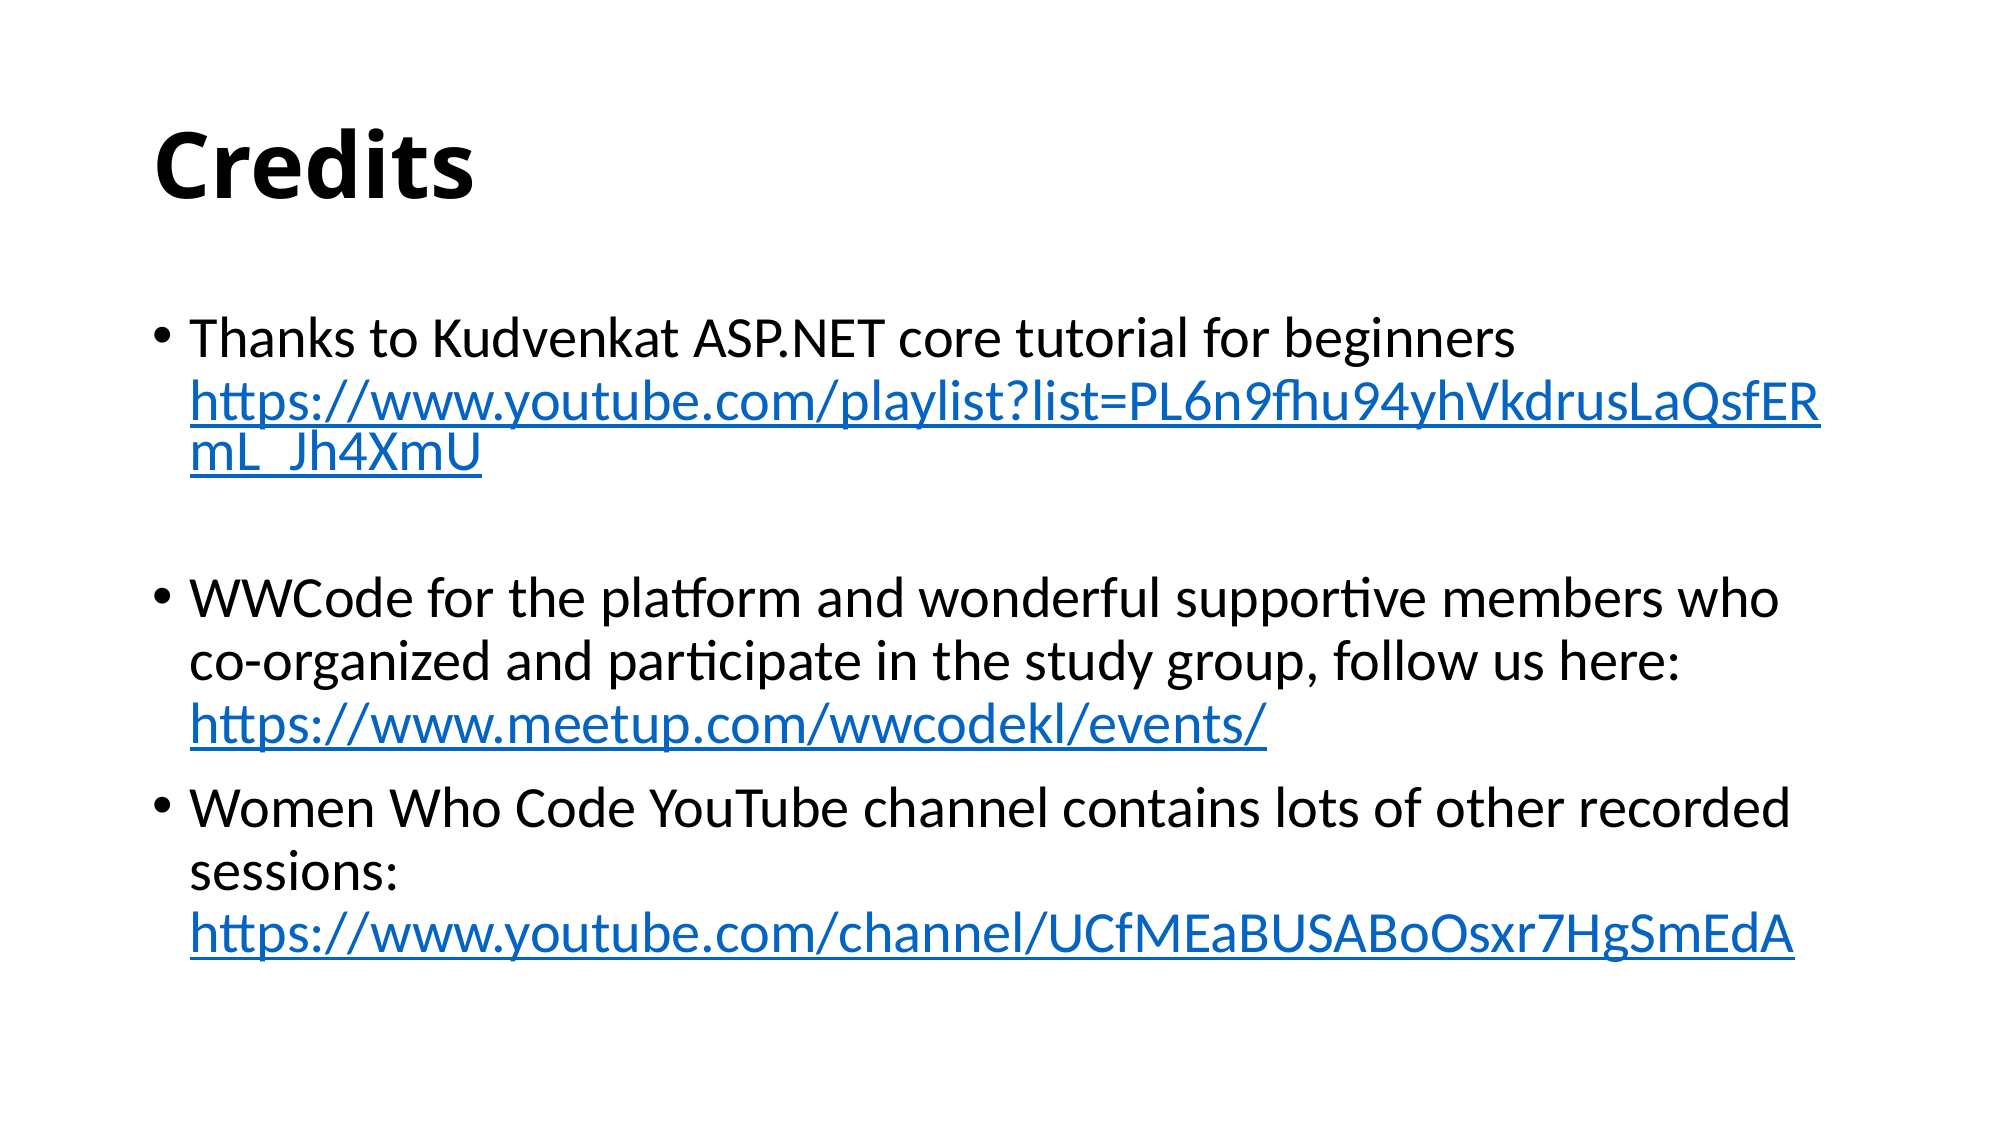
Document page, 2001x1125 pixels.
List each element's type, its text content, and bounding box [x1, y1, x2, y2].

list Thanks to Kudvenkat ASP.NET core tutorial for beginners https://www.youtube.com/playlist?list=PL6n9fhu94yhVkdrusLaQsfERmL_Jh4XmU WWCode for the platform and wonderful supportive members who co-organized and participate in the study group, follow us here: https://www.meetup.com/wwcodekl/events/ Women Who Code YouTube channel contains lots of other recorded sessions: https://www.youtube.com/channel/UCfMEaBUSABoOsxr7HgSmEdA [137, 299, 1863, 1014]
title Credits [137, 59, 1863, 278]
